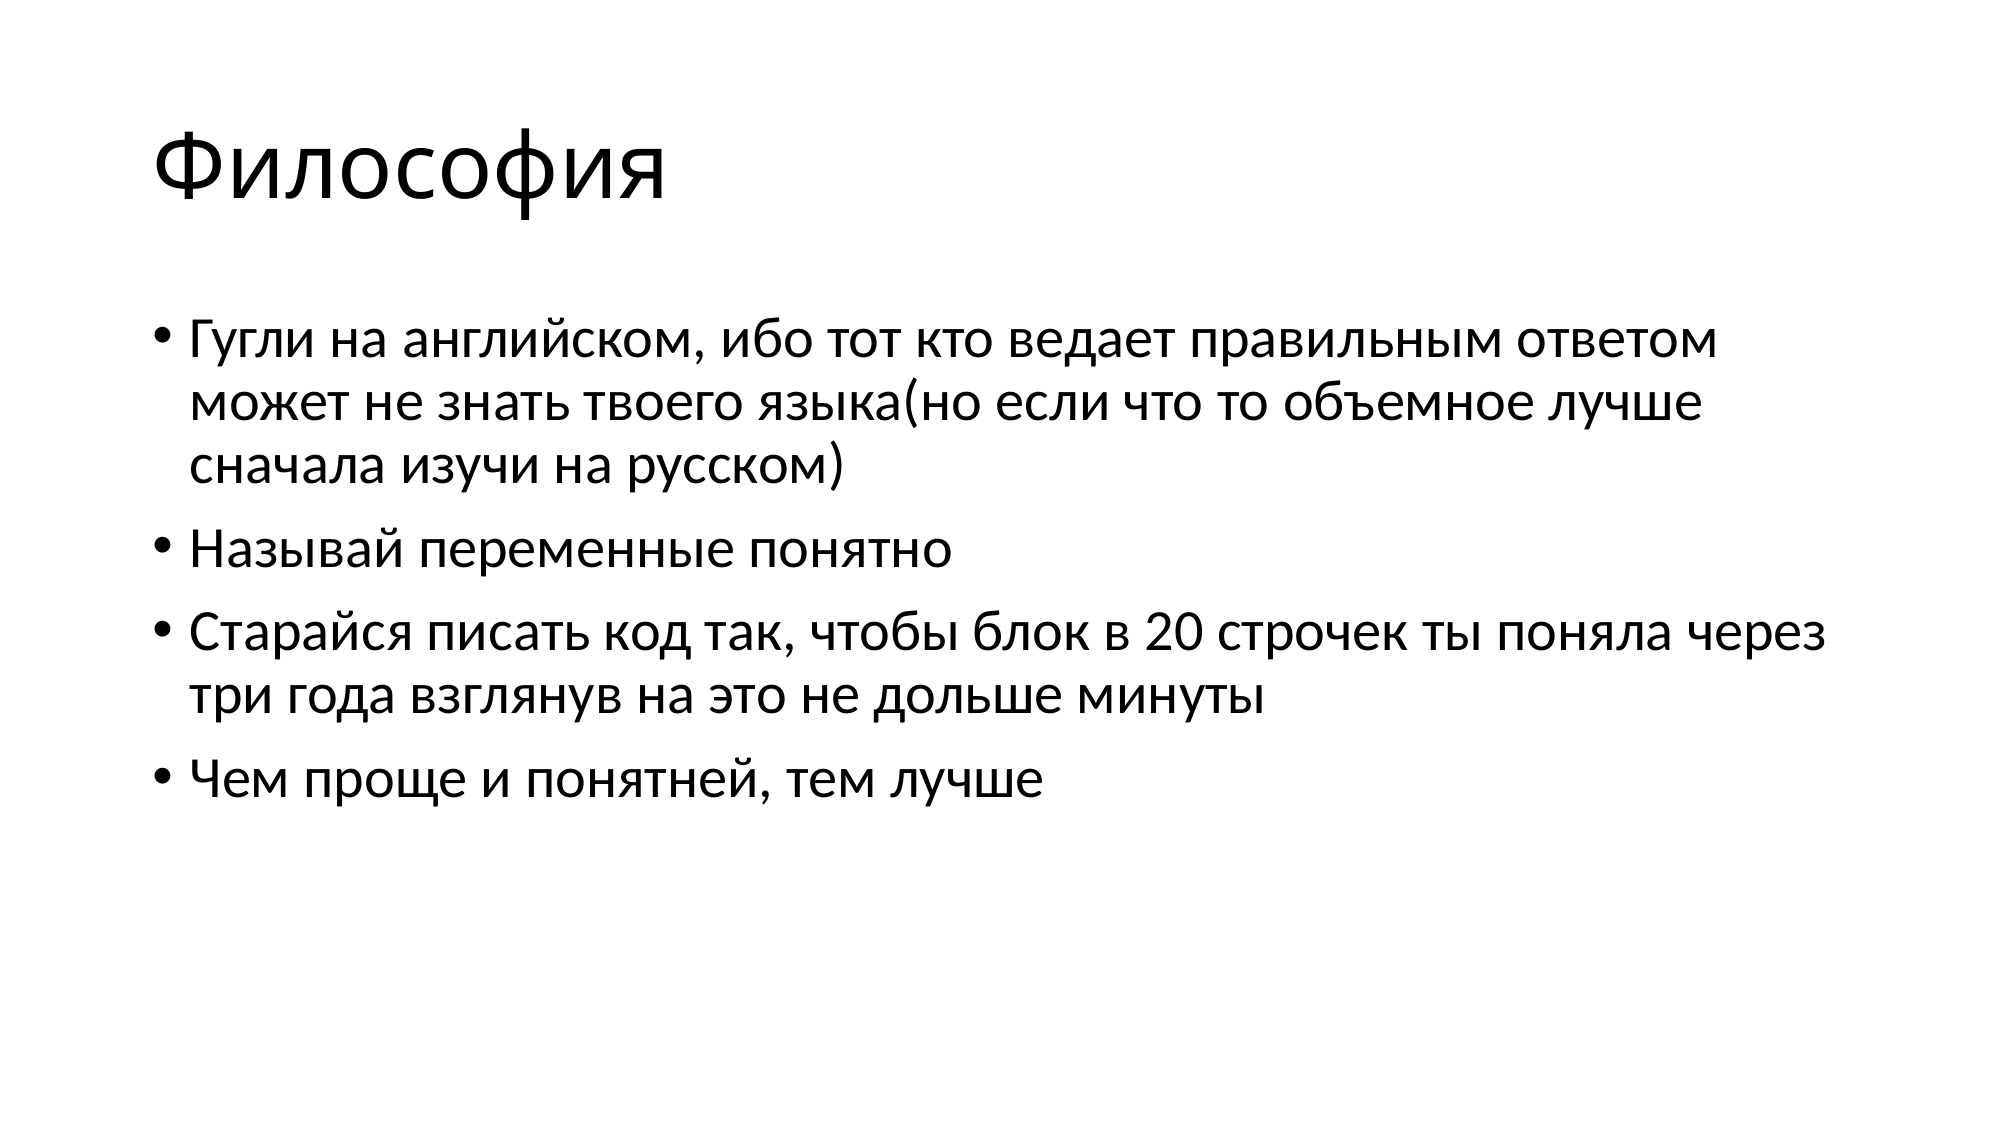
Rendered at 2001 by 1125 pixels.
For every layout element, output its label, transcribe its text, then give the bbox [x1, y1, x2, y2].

title Философия [137, 59, 1863, 278]
list Гугли на английском, ибо тот кто ведает правильным ответом может не знать твоего языка(но если что то объемное лучше сначала изучи на русском) Называй переменные понятно Старайся писать код так, чтобы блок в 20 строчек ты поняла через три года взглянув на это не дольше минуты Чем проще и понятней, тем лучше [137, 299, 1863, 1014]
